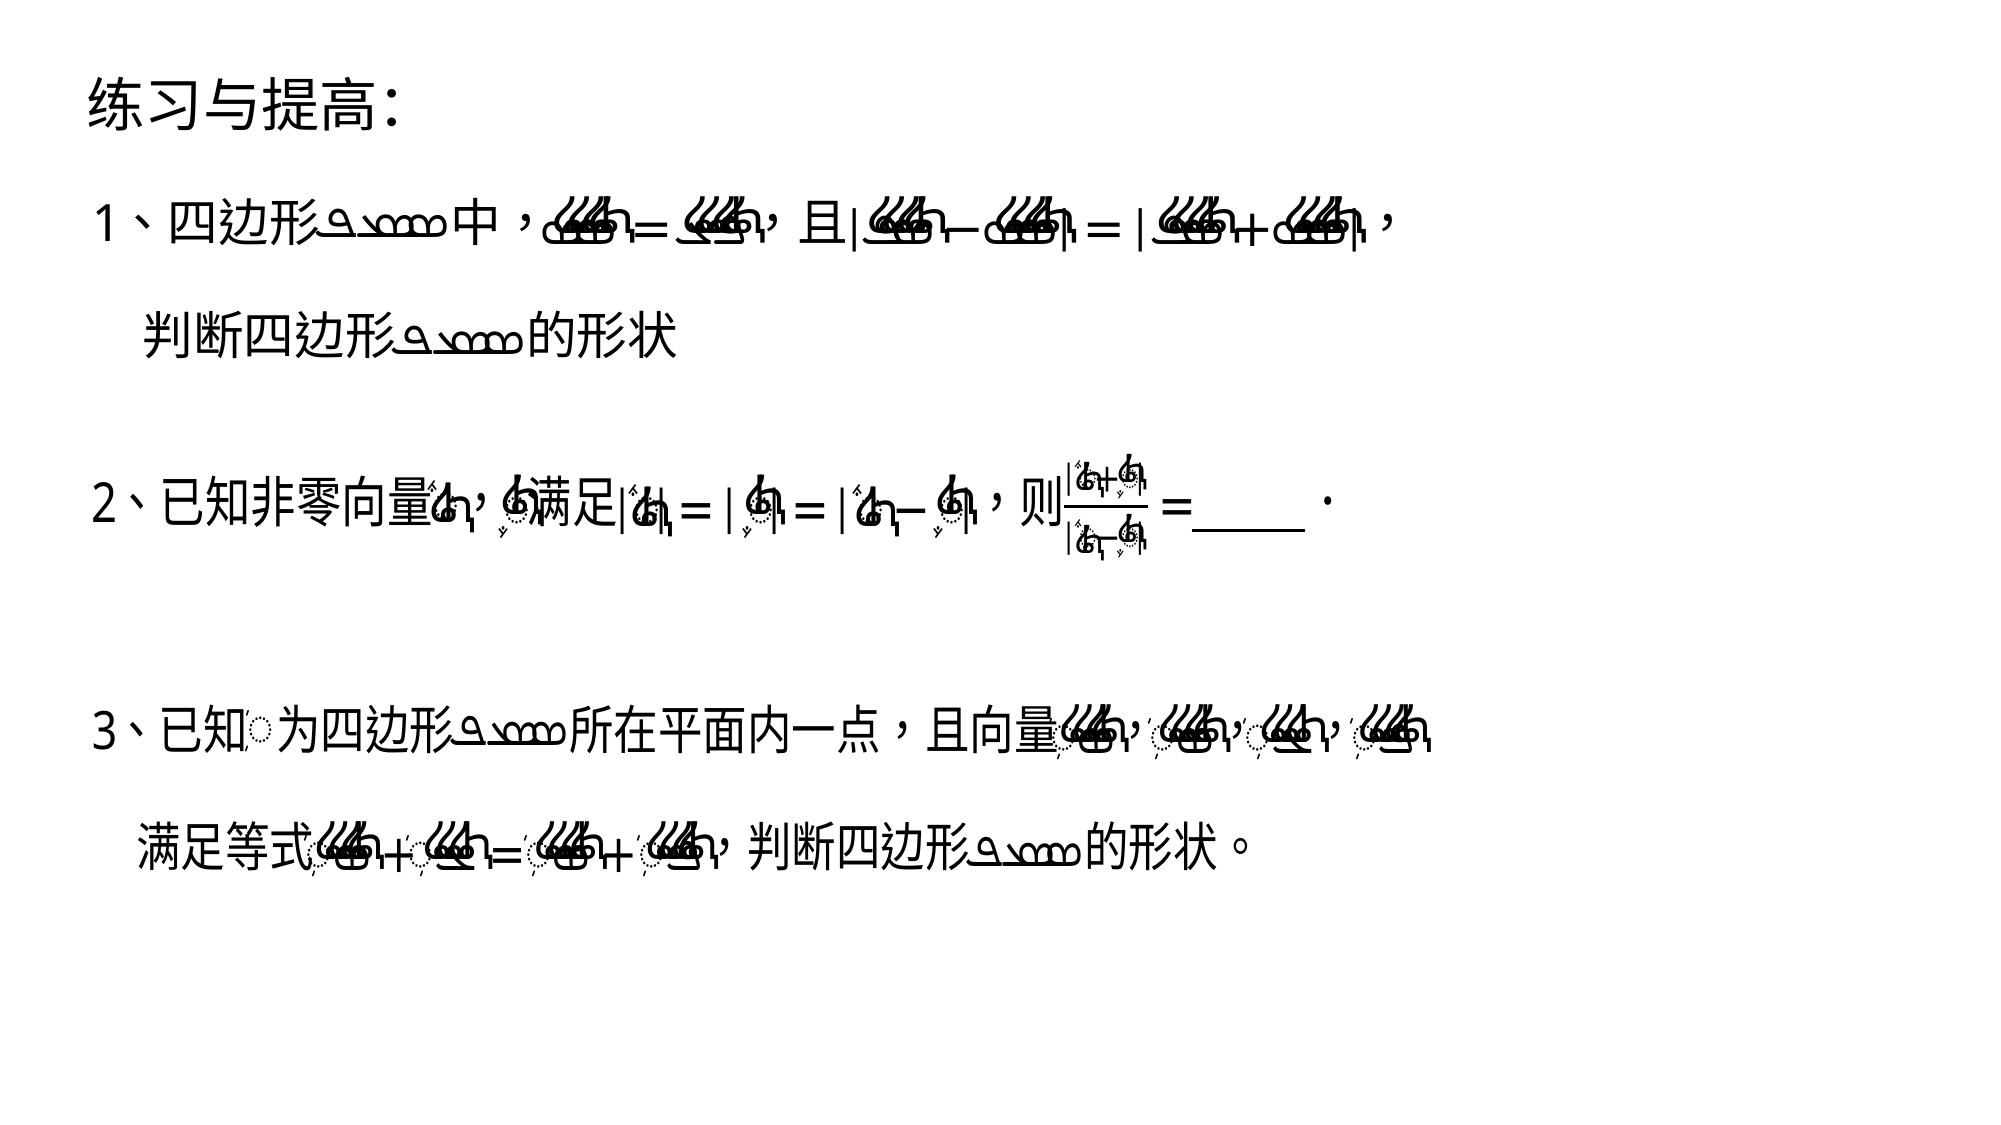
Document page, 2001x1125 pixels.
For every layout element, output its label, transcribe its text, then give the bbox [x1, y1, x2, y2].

picture [91, 670, 1771, 905]
picture [91, 163, 2000, 392]
text_box 练习与提高： [71, 60, 544, 146]
picture [91, 419, 1888, 582]
